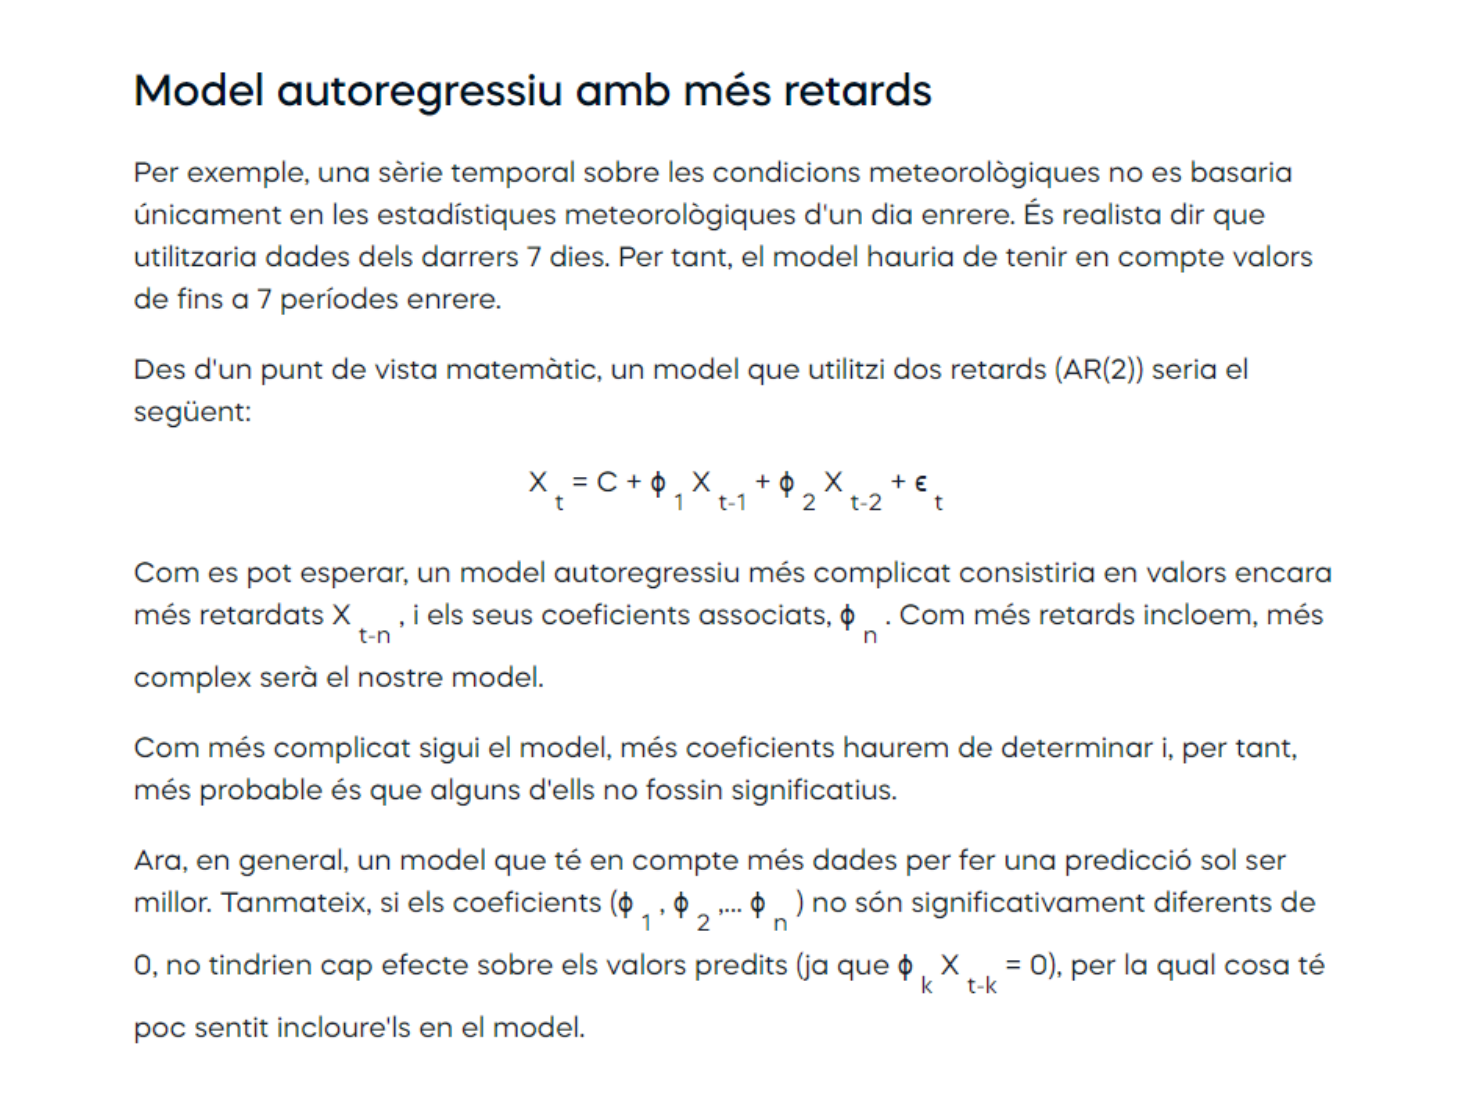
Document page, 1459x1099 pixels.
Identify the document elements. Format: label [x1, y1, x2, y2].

picture [97, 42, 1361, 1056]
